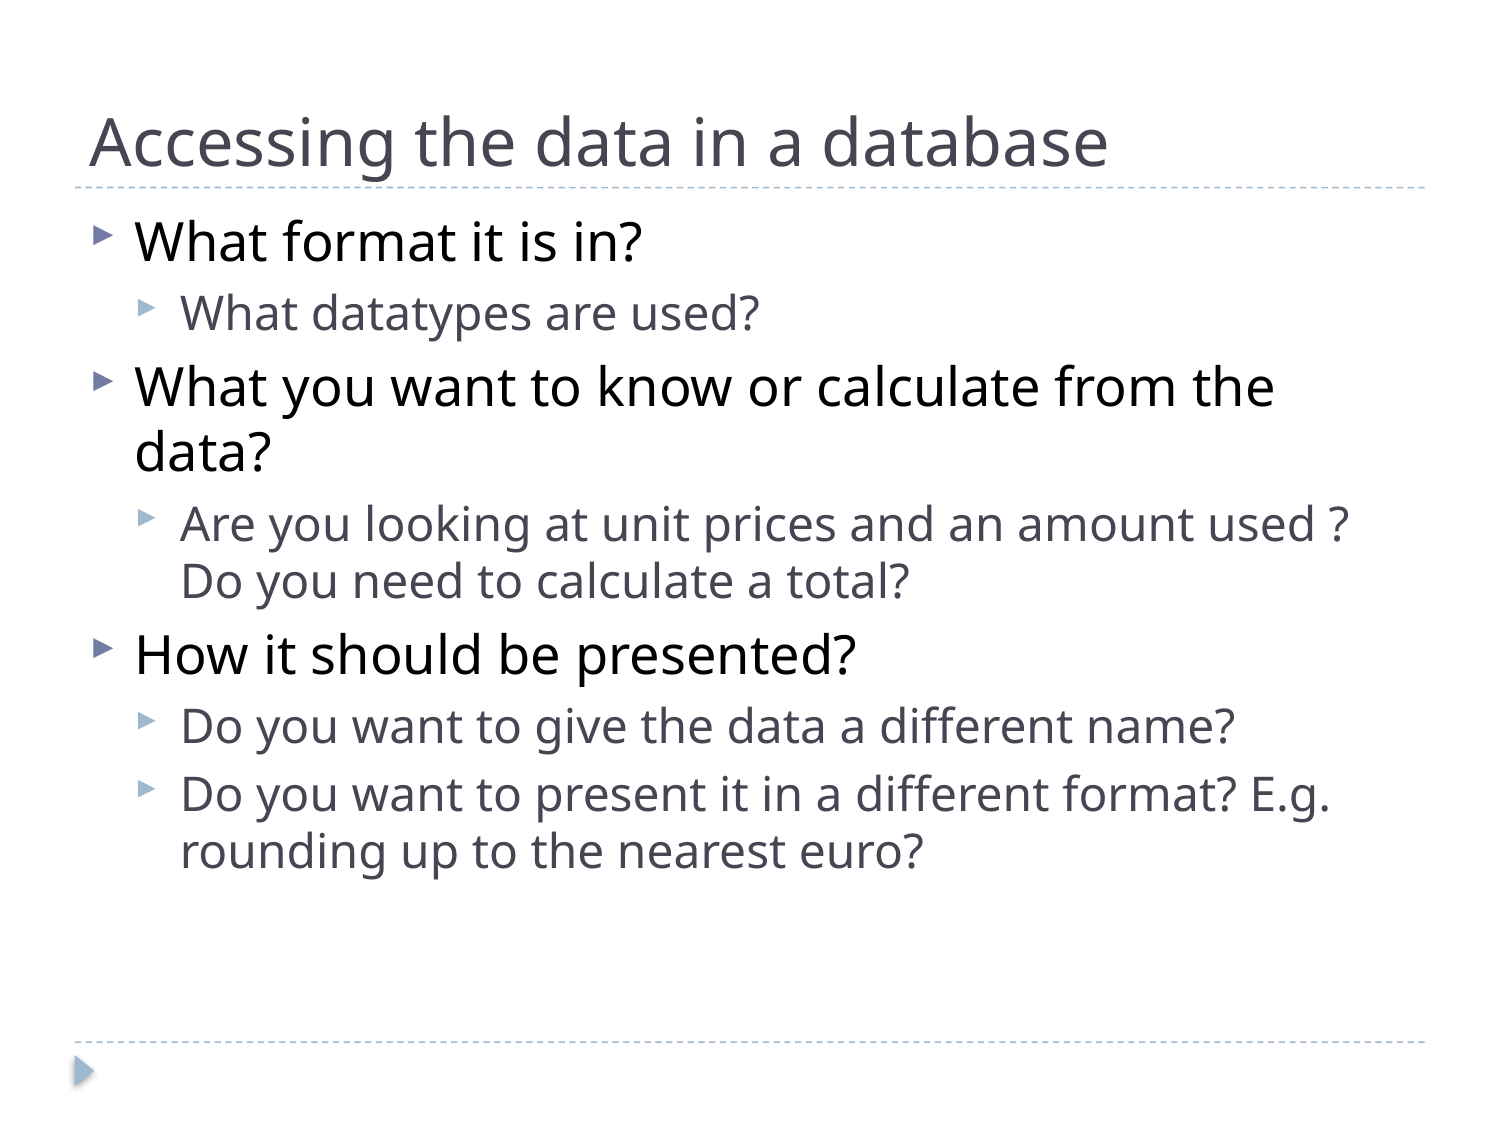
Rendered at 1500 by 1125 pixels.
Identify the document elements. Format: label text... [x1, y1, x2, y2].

title Accessing the data in a database [75, 24, 1425, 188]
list What format it is in? What datatypes are used? What you want to know or calculate from the data? Are you looking at unit prices and an amount used ? Do you need to calculate a total? How it should be presented? Do you want to give the data a different name? Do you want to present it in a different format? E.g. rounding up to the nearest euro? [75, 200, 1425, 1010]
